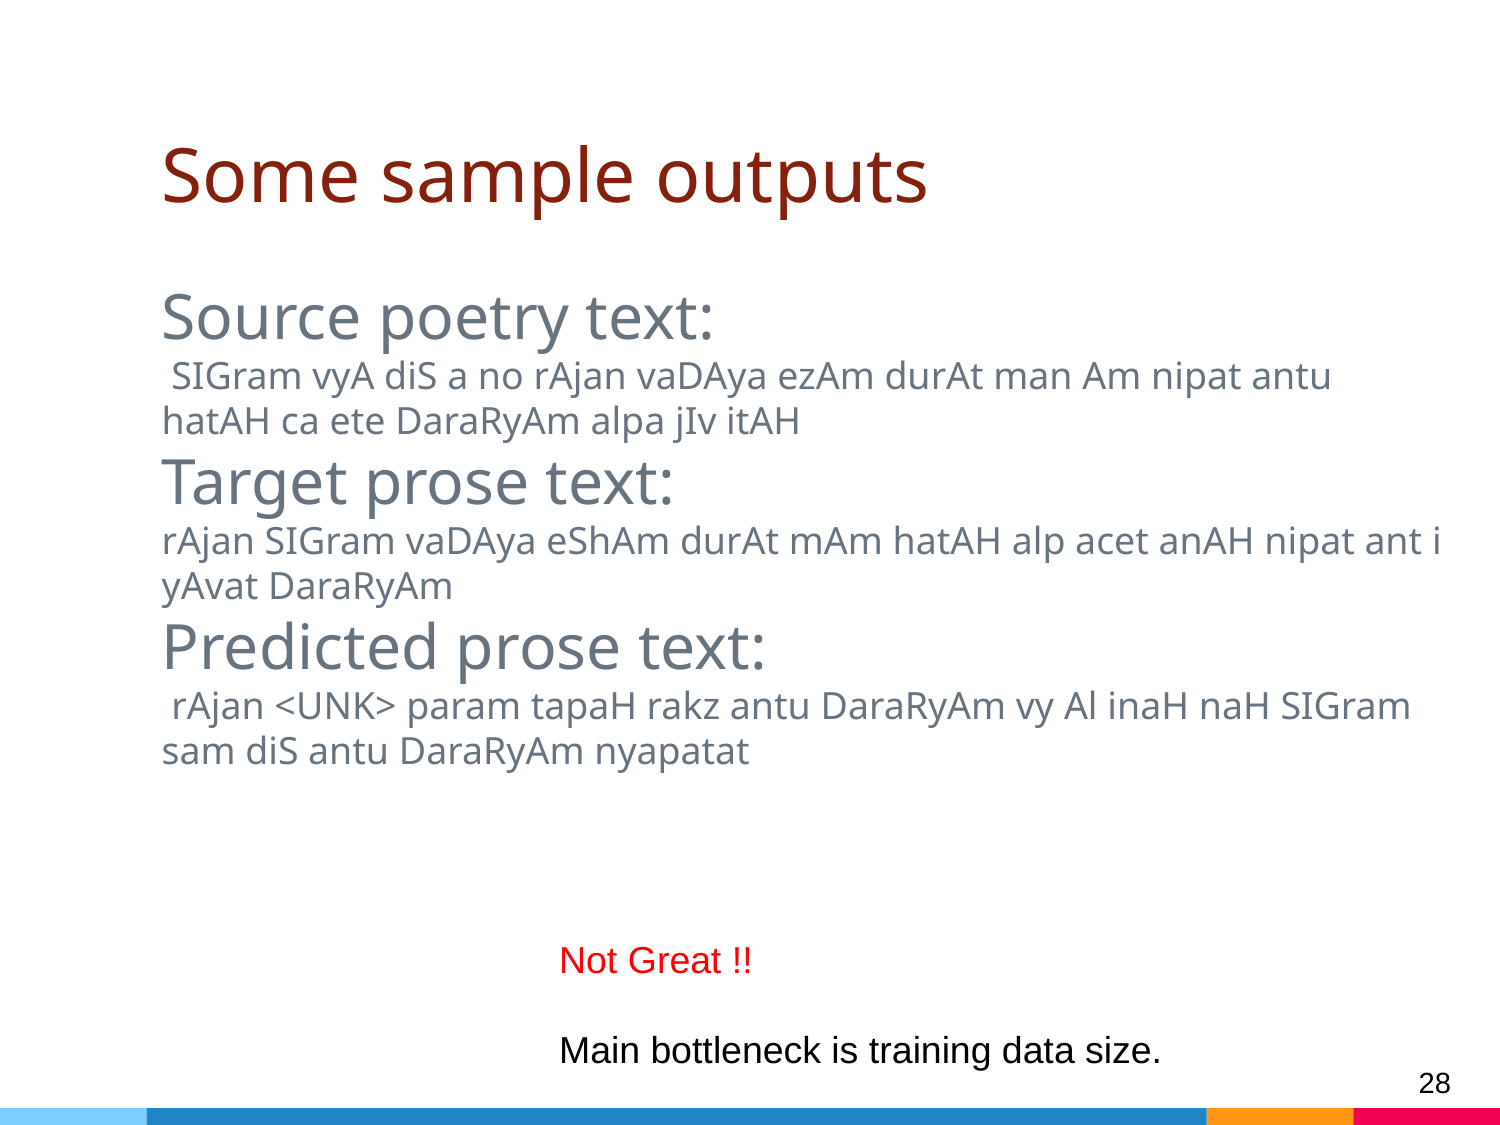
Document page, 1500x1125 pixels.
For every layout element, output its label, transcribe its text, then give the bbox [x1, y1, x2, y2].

text_box Not Great !! Main bottleneck is training data size. [544, 921, 1187, 1068]
list Source poetry text: SIGram vyA diS a no rAjan vaDAya ezAm durAt man Am nipat antu hatAH ca ete DaraRyAm alpa jIv itAH Target prose text: rAjan SIGram vaDAya eShAm durAt mAm hatAH alp acet anAH nipat ant i yAvat DaraRyAm Predicted prose text: rAjan <UNK> param tapaH rakz antu DaraRyAm vy Al inaH naH SIGram sam diS antu DaraRyAm nyapatat [146, 261, 1464, 1039]
title Some sample outputs [146, 45, 1371, 233]
slide_number ‹#› [1403, 1038, 1494, 1125]
